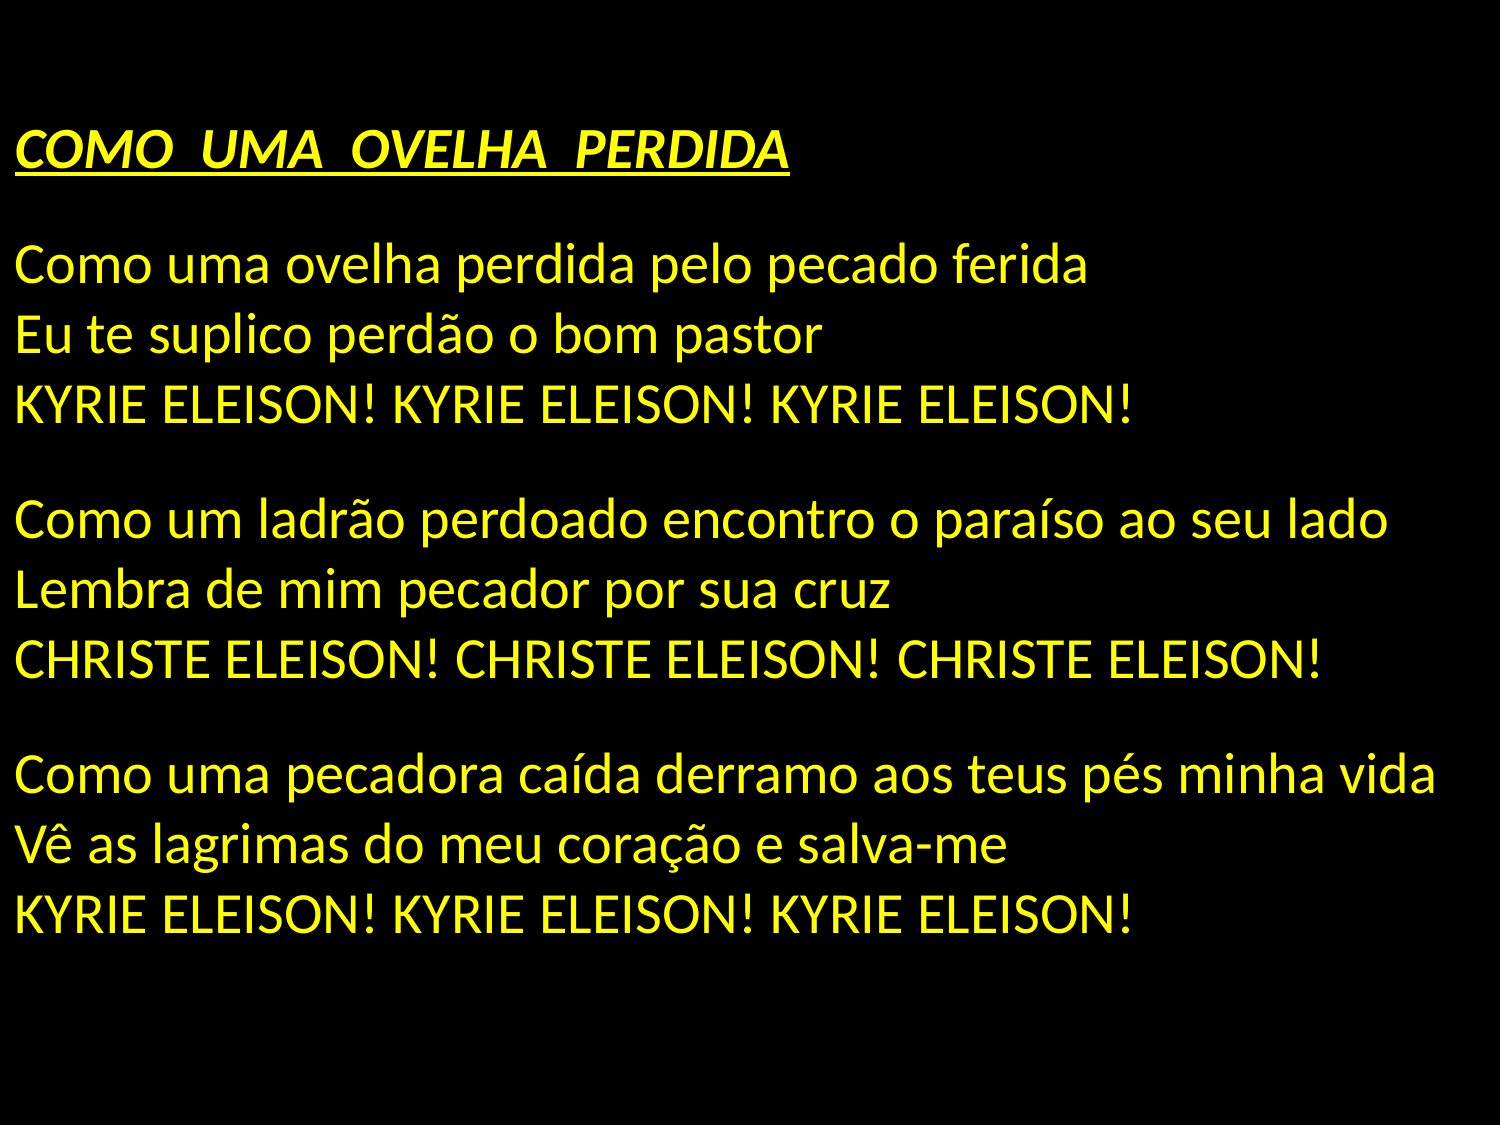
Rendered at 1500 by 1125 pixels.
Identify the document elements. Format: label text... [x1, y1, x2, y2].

text_box COMO UMA OVELHA PERDIDA Como uma ovelha perdida pelo pecado ferida Eu te suplico perdão o bom pastor KYRIE ELEISON! KYRIE ELEISON! KYRIE ELEISON! Como um ladrão perdoado encontro o paraíso ao seu lado Lembra de mim pecador por sua cruz CHRISTE ELEISON! CHRISTE ELEISON! CHRISTE ELEISON! Como uma pecadora caída derramo aos teus pés minha vida Vê as lagrimas do meu coração e salva-me KYRIE ELEISON! KYRIE ELEISON! KYRIE ELEISON! [0, 0, 1500, 1125]
